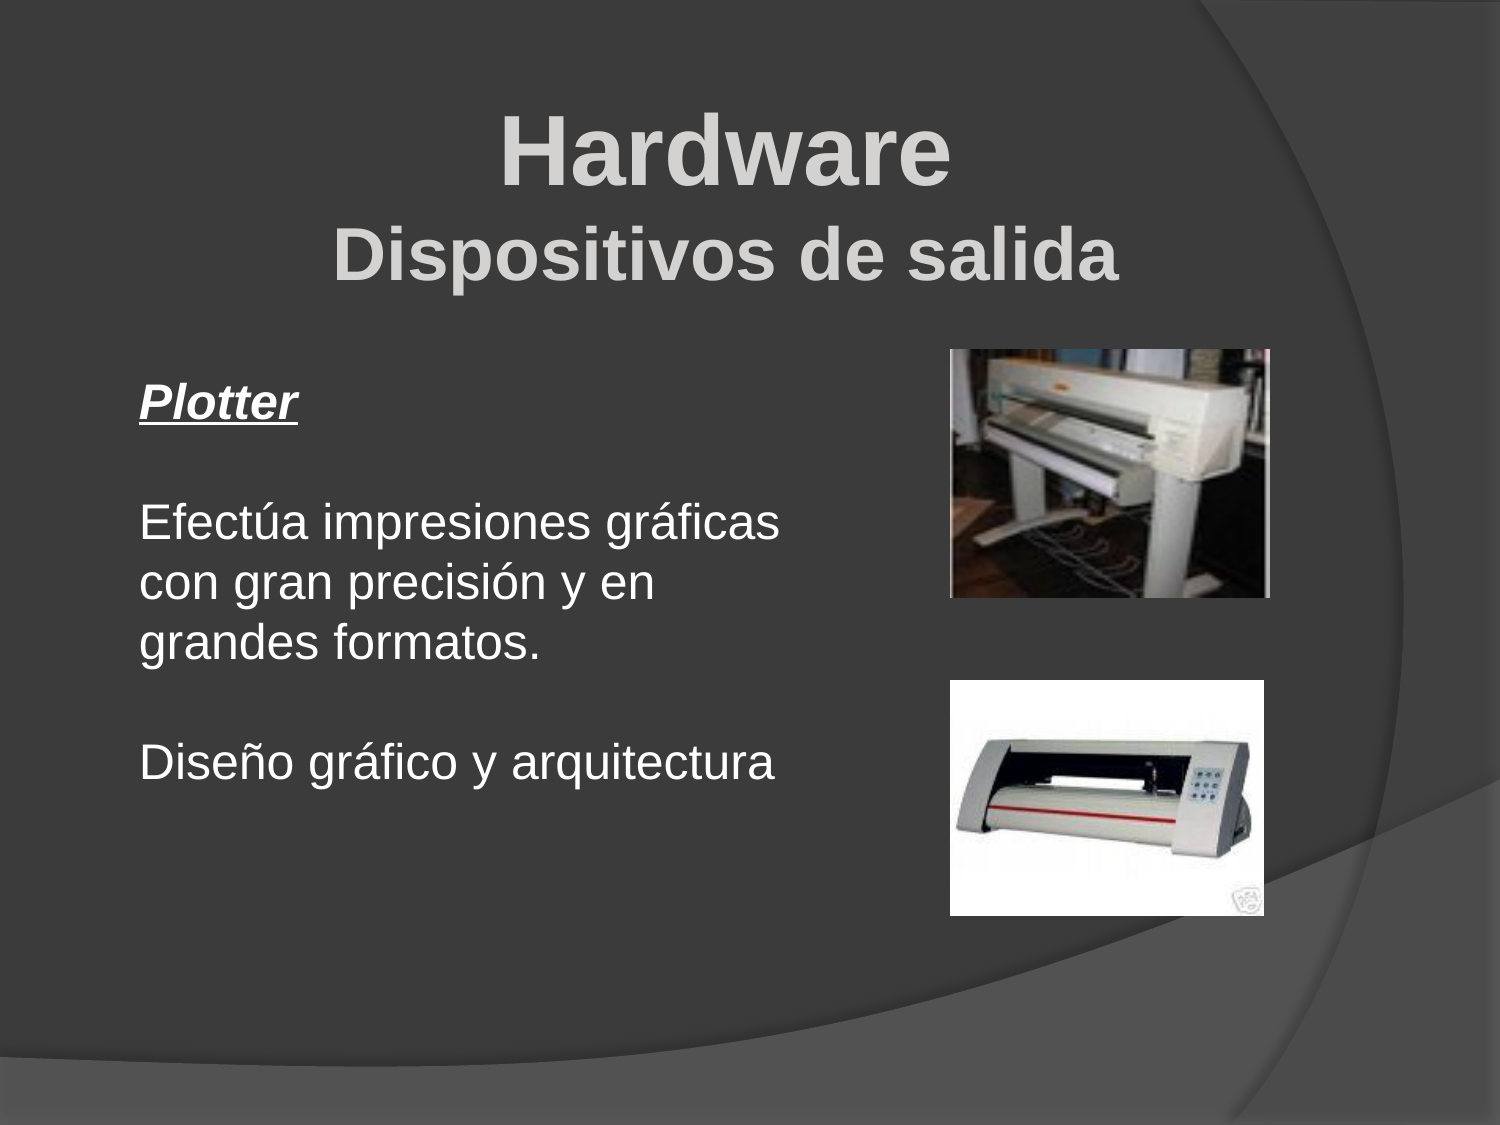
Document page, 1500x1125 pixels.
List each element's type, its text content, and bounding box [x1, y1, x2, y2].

text_box Hardware Dispositivos de salida [88, 54, 1364, 303]
text_box Plotter Efectúa impresiones gráficas con gran precisión y en grandes formatos. Diseño gráfico y arquitectura [123, 361, 809, 797]
picture [950, 349, 1270, 599]
picture [950, 680, 1264, 916]
